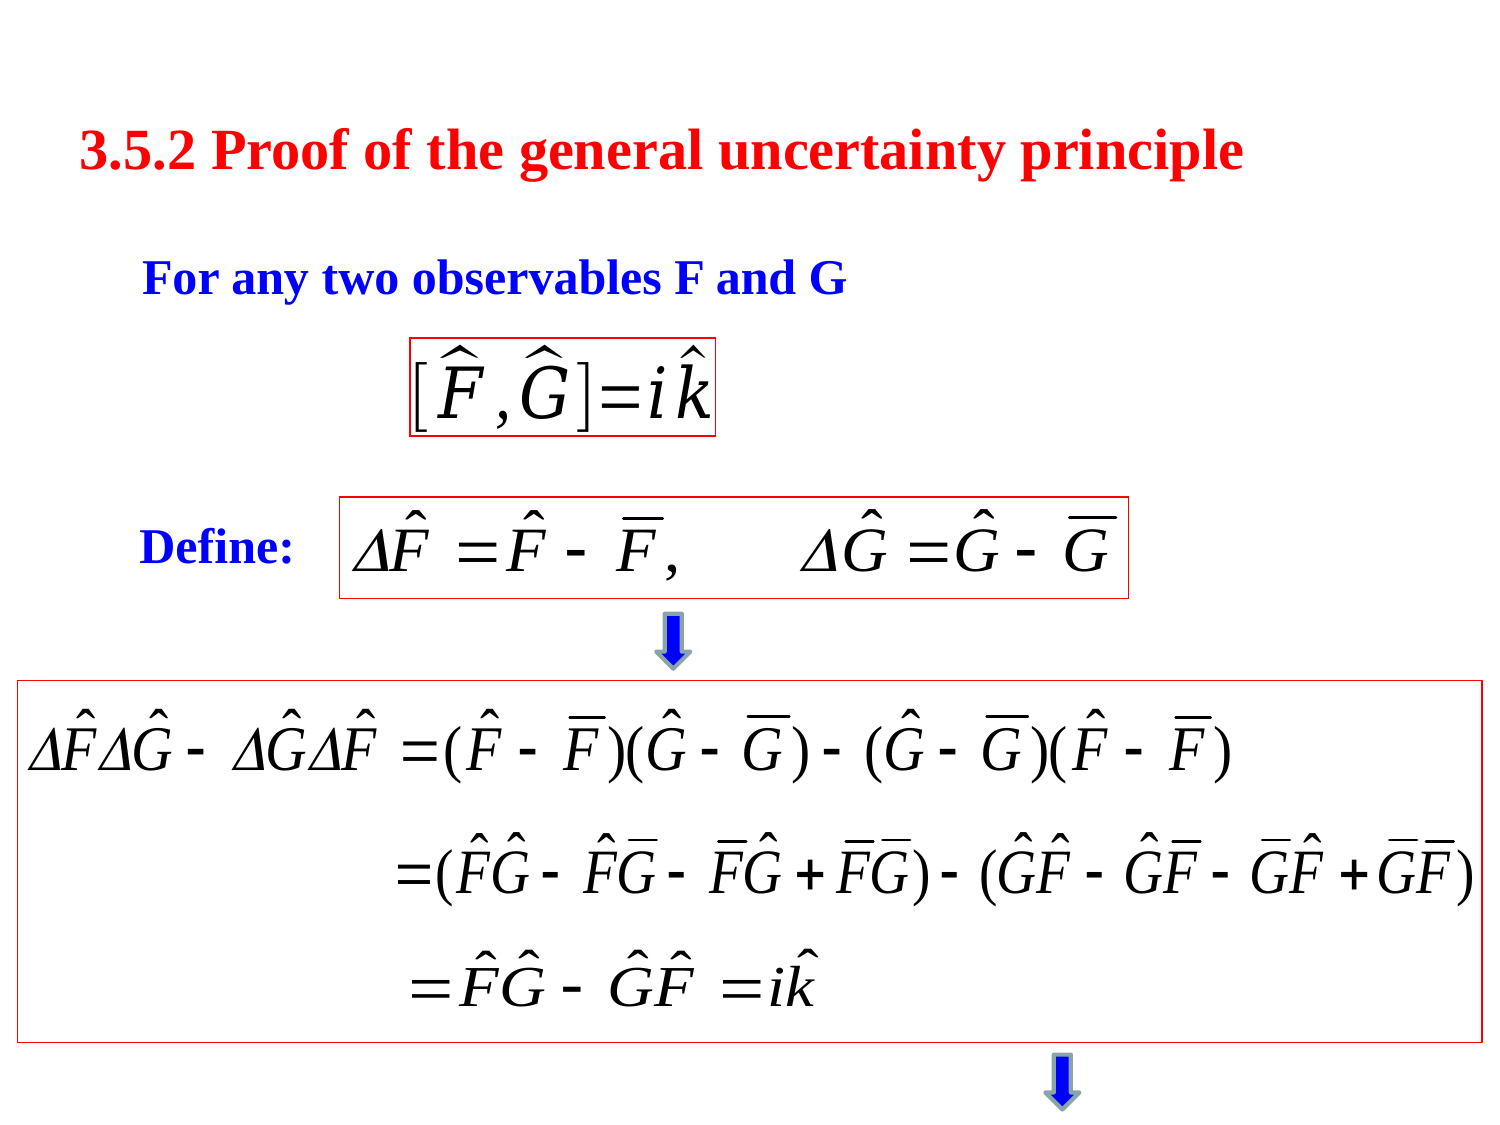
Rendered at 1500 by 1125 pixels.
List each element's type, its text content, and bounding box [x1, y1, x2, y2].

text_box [17, 680, 1483, 1043]
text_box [340, 497, 1129, 599]
text_box For any two observables F and G [127, 237, 863, 312]
text_box [1043, 1052, 1082, 1112]
text_box Define: [124, 506, 311, 582]
text_box 3.5.2 Proof of the general uncertainty principle [65, 103, 1282, 189]
text_box [654, 611, 693, 671]
